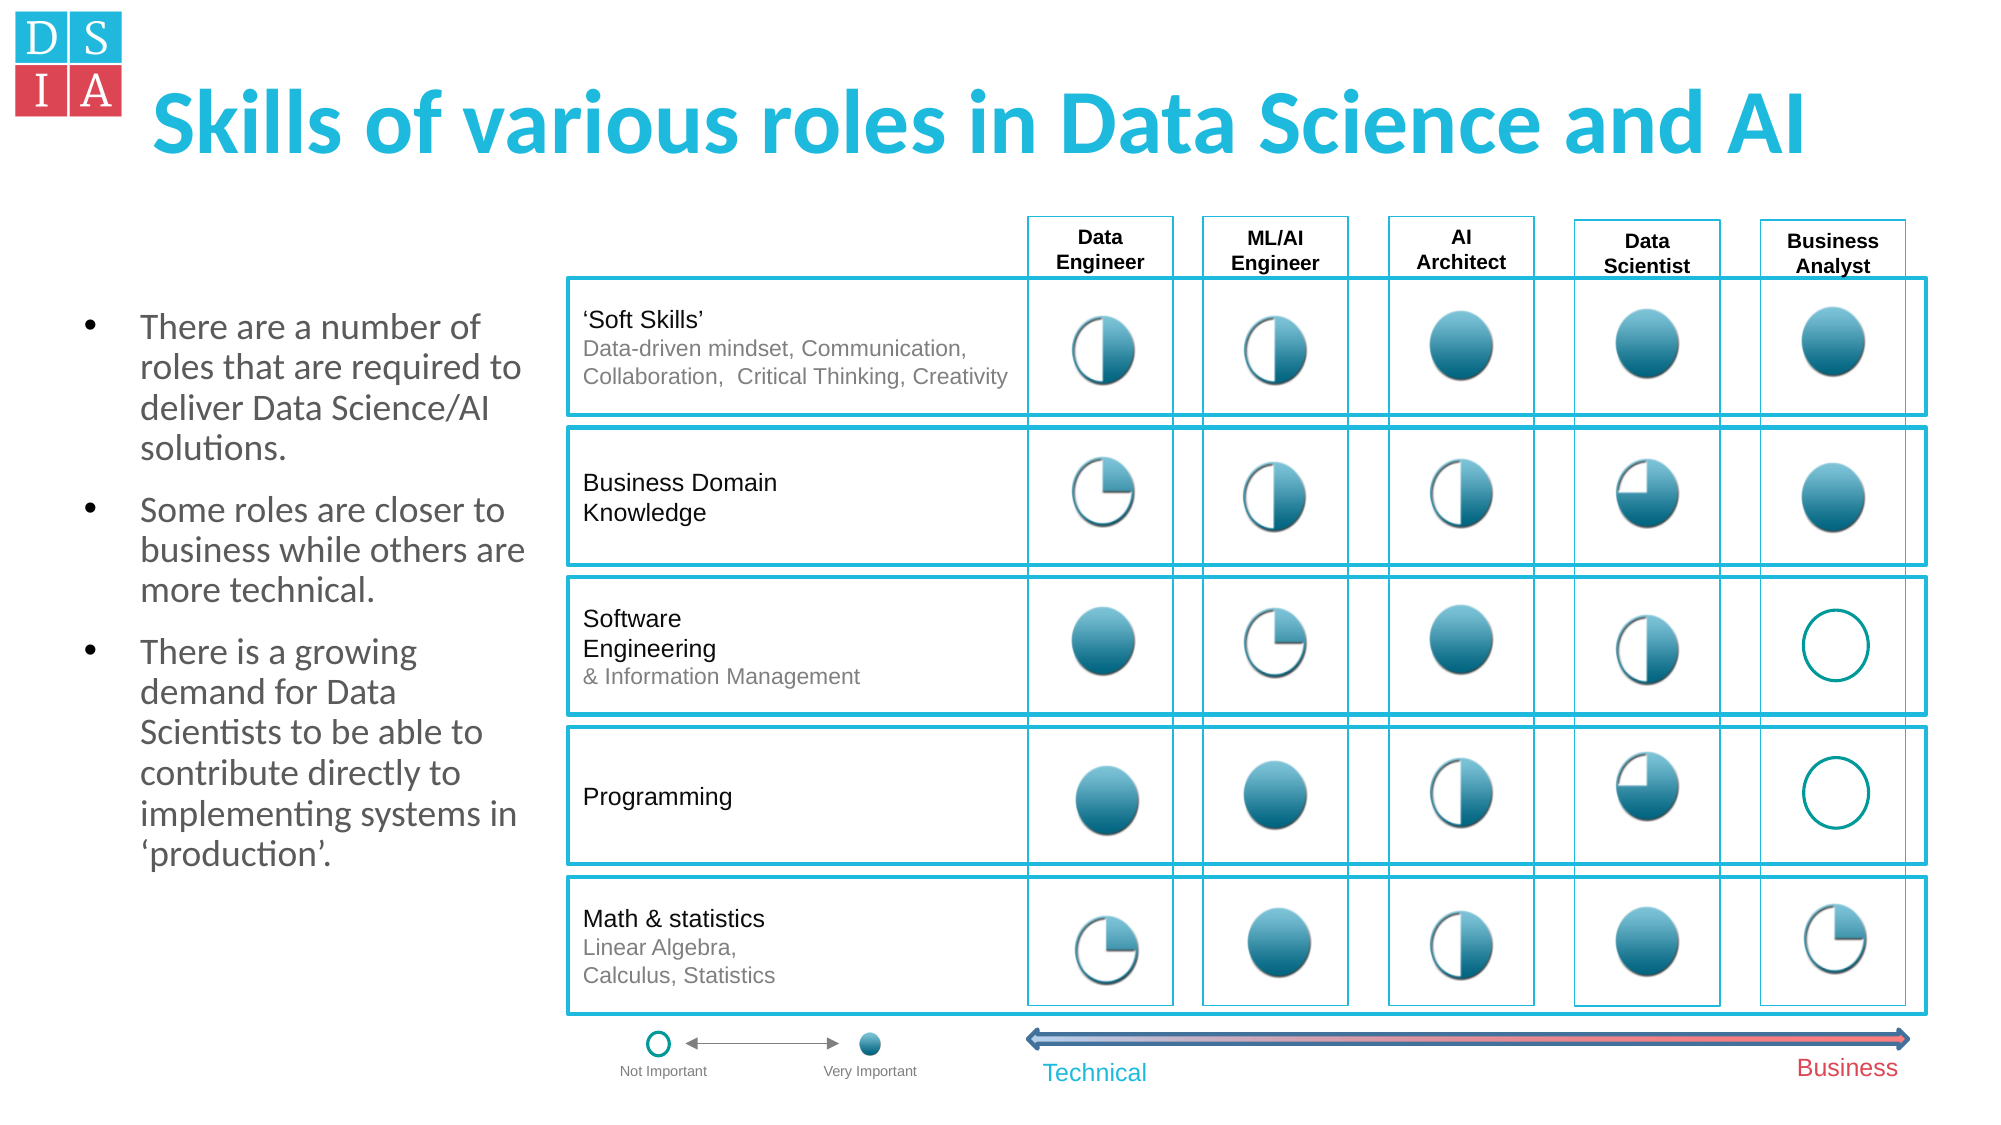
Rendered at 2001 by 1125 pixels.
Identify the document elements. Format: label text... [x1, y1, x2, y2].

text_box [567, 216, 1927, 1095]
title Skills of various roles in Data Science and AI [137, 14, 1863, 233]
list There are a number of roles that are required to deliver Data Science/AI solutions. Some roles are closer to business while others are more technical. There is a growing demand for Data Scientists to be able to contribute directly to implementing systems in ‘production’. [50, 299, 551, 1014]
picture [13, 9, 124, 119]
